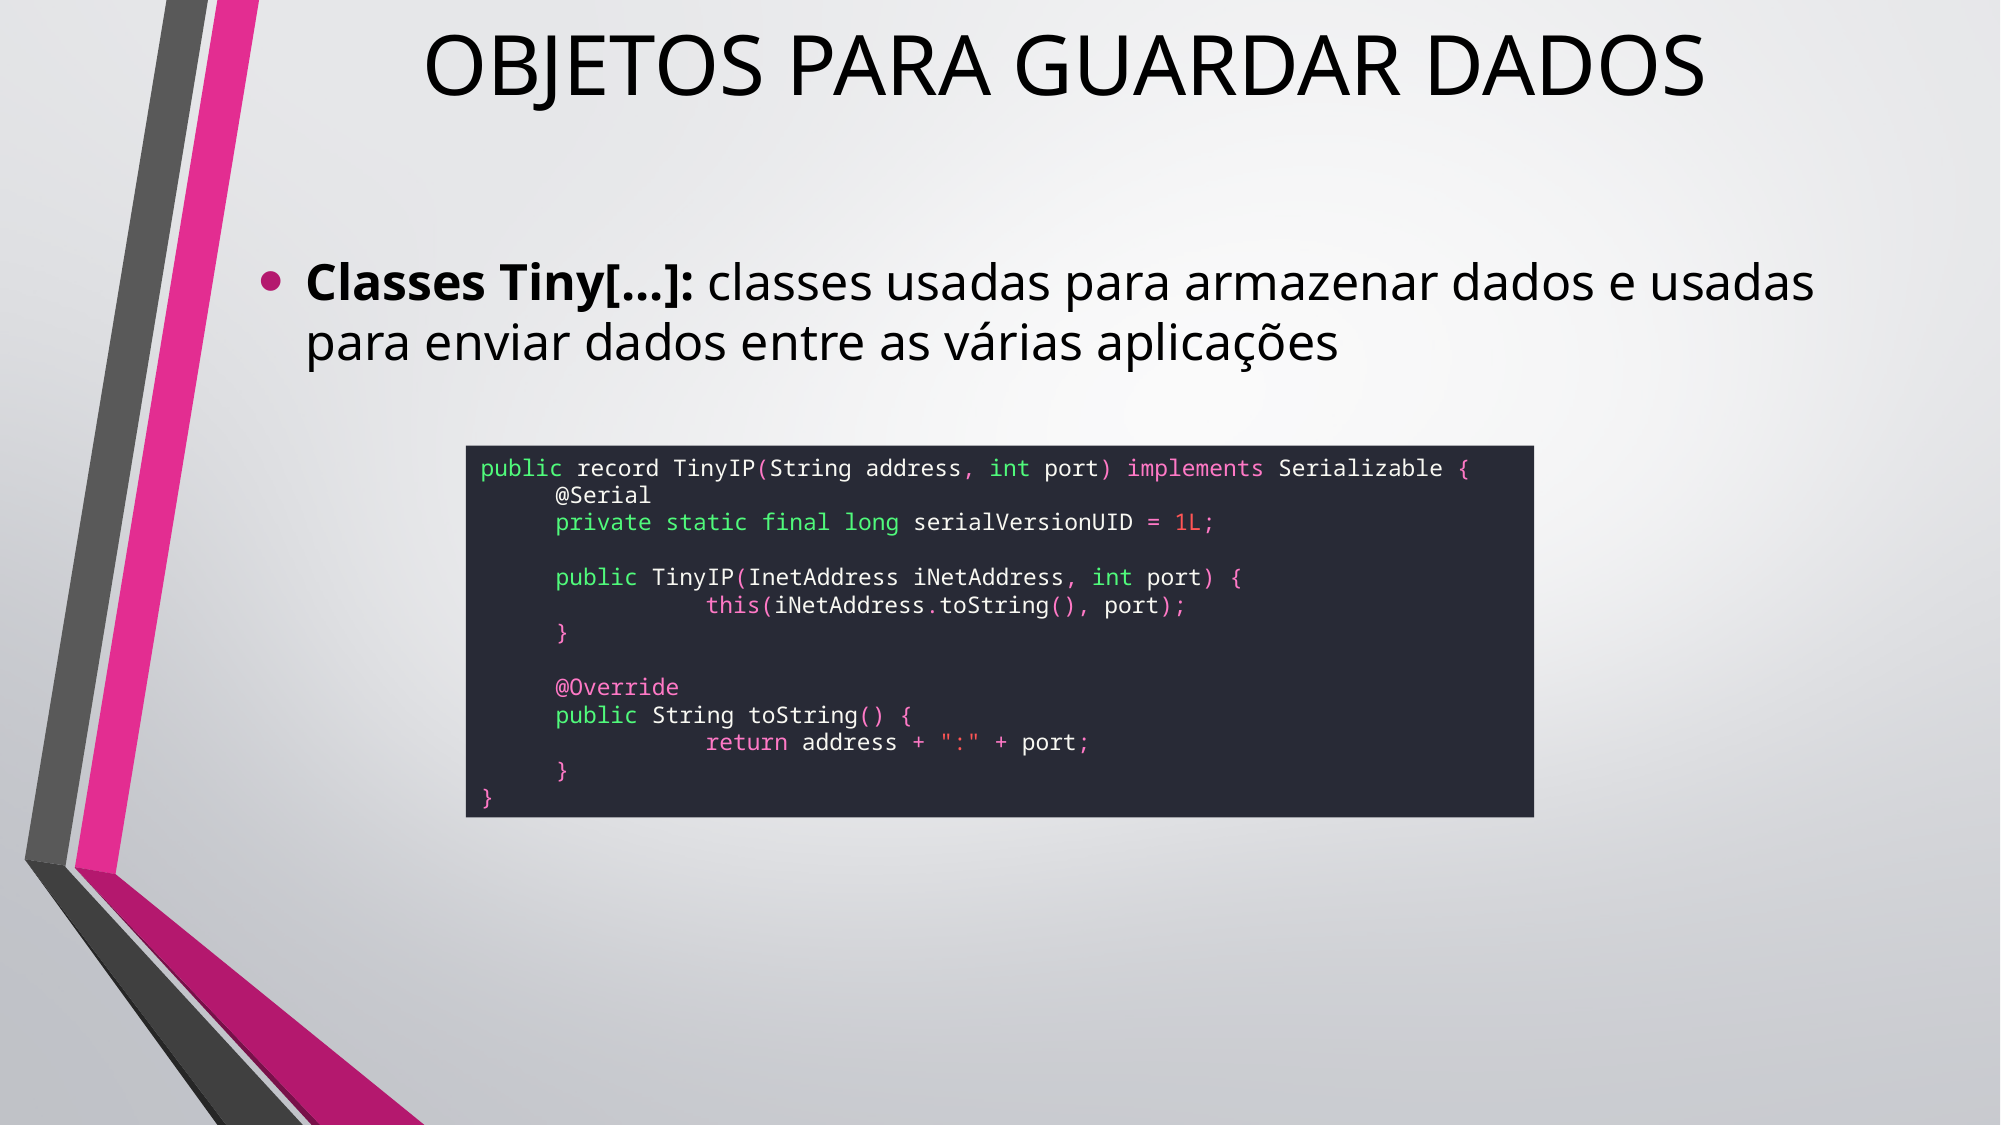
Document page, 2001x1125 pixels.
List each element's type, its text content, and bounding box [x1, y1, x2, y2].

title OBJETOS PARA GUARDAR DADOS [243, 0, 1887, 206]
text_box public record TinyIP(String address, int port) implements Serializable { @Serial private static final long serialVersionUID = 1L; public TinyIP(InetAddress iNetAddress, int port) { this(iNetAddress.toString(), port); } @Override public String toString() { return address + ":" + port; } } [465, 445, 1535, 818]
list Classes Tiny[...]: classes usadas para armazenar dados e usadas para enviar dados entre as várias aplicações [243, 243, 1887, 905]
